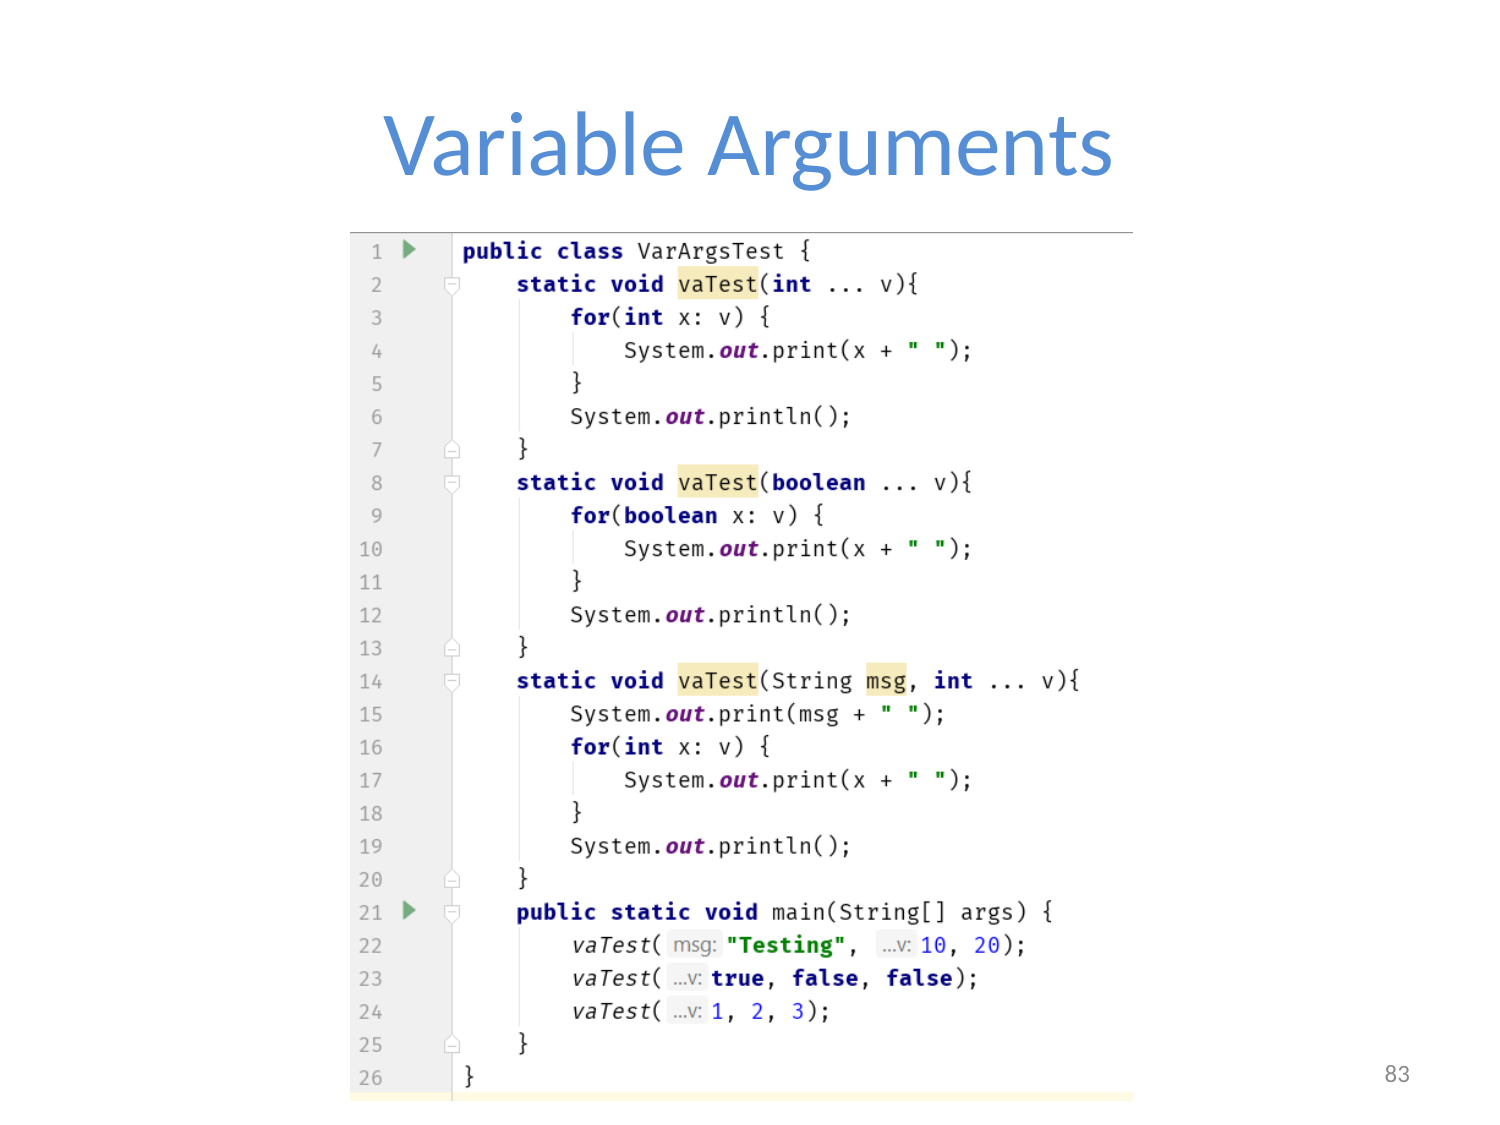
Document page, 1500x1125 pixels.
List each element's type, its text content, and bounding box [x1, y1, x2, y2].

title Variable Arguments [75, 45, 1425, 233]
slide_number 83 [1137, 1042, 1425, 1103]
picture [349, 232, 1133, 1101]
